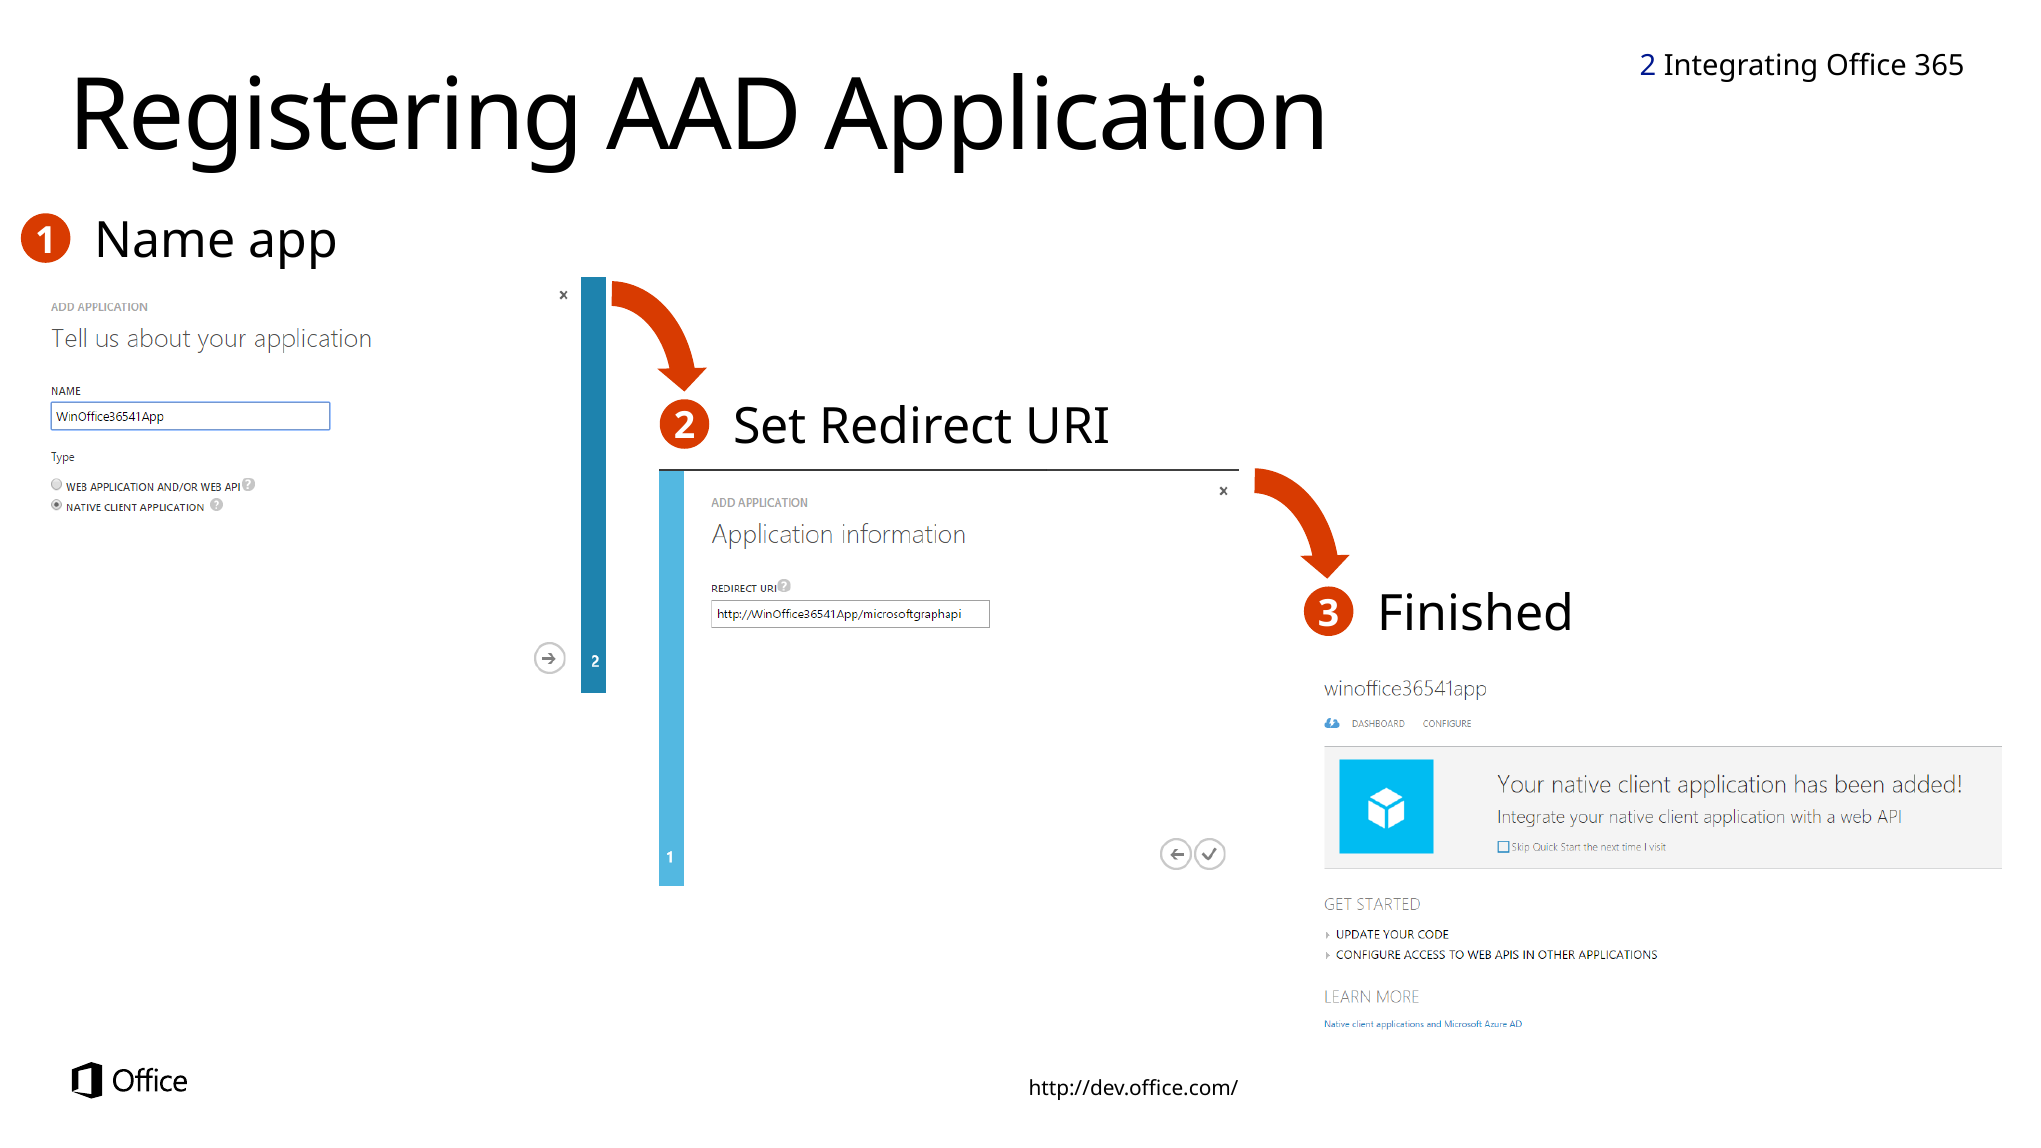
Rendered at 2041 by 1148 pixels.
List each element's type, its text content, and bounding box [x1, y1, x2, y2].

picture [659, 469, 1239, 886]
text_box 3 [1303, 585, 1355, 637]
title Registering AAD Application [45, 48, 1996, 199]
text_box 1 [20, 212, 72, 264]
picture [28, 276, 606, 693]
text_box [610, 280, 708, 393]
text_box Finished [1353, 572, 1910, 656]
text_box [1253, 467, 1351, 580]
text_box Set Redirect URI [709, 384, 1136, 469]
picture [1306, 662, 2012, 1037]
footer 2 Integrating Office 365 [1306, 48, 1996, 110]
list Name app [70, 198, 498, 276]
text_box 2 [658, 398, 711, 450]
